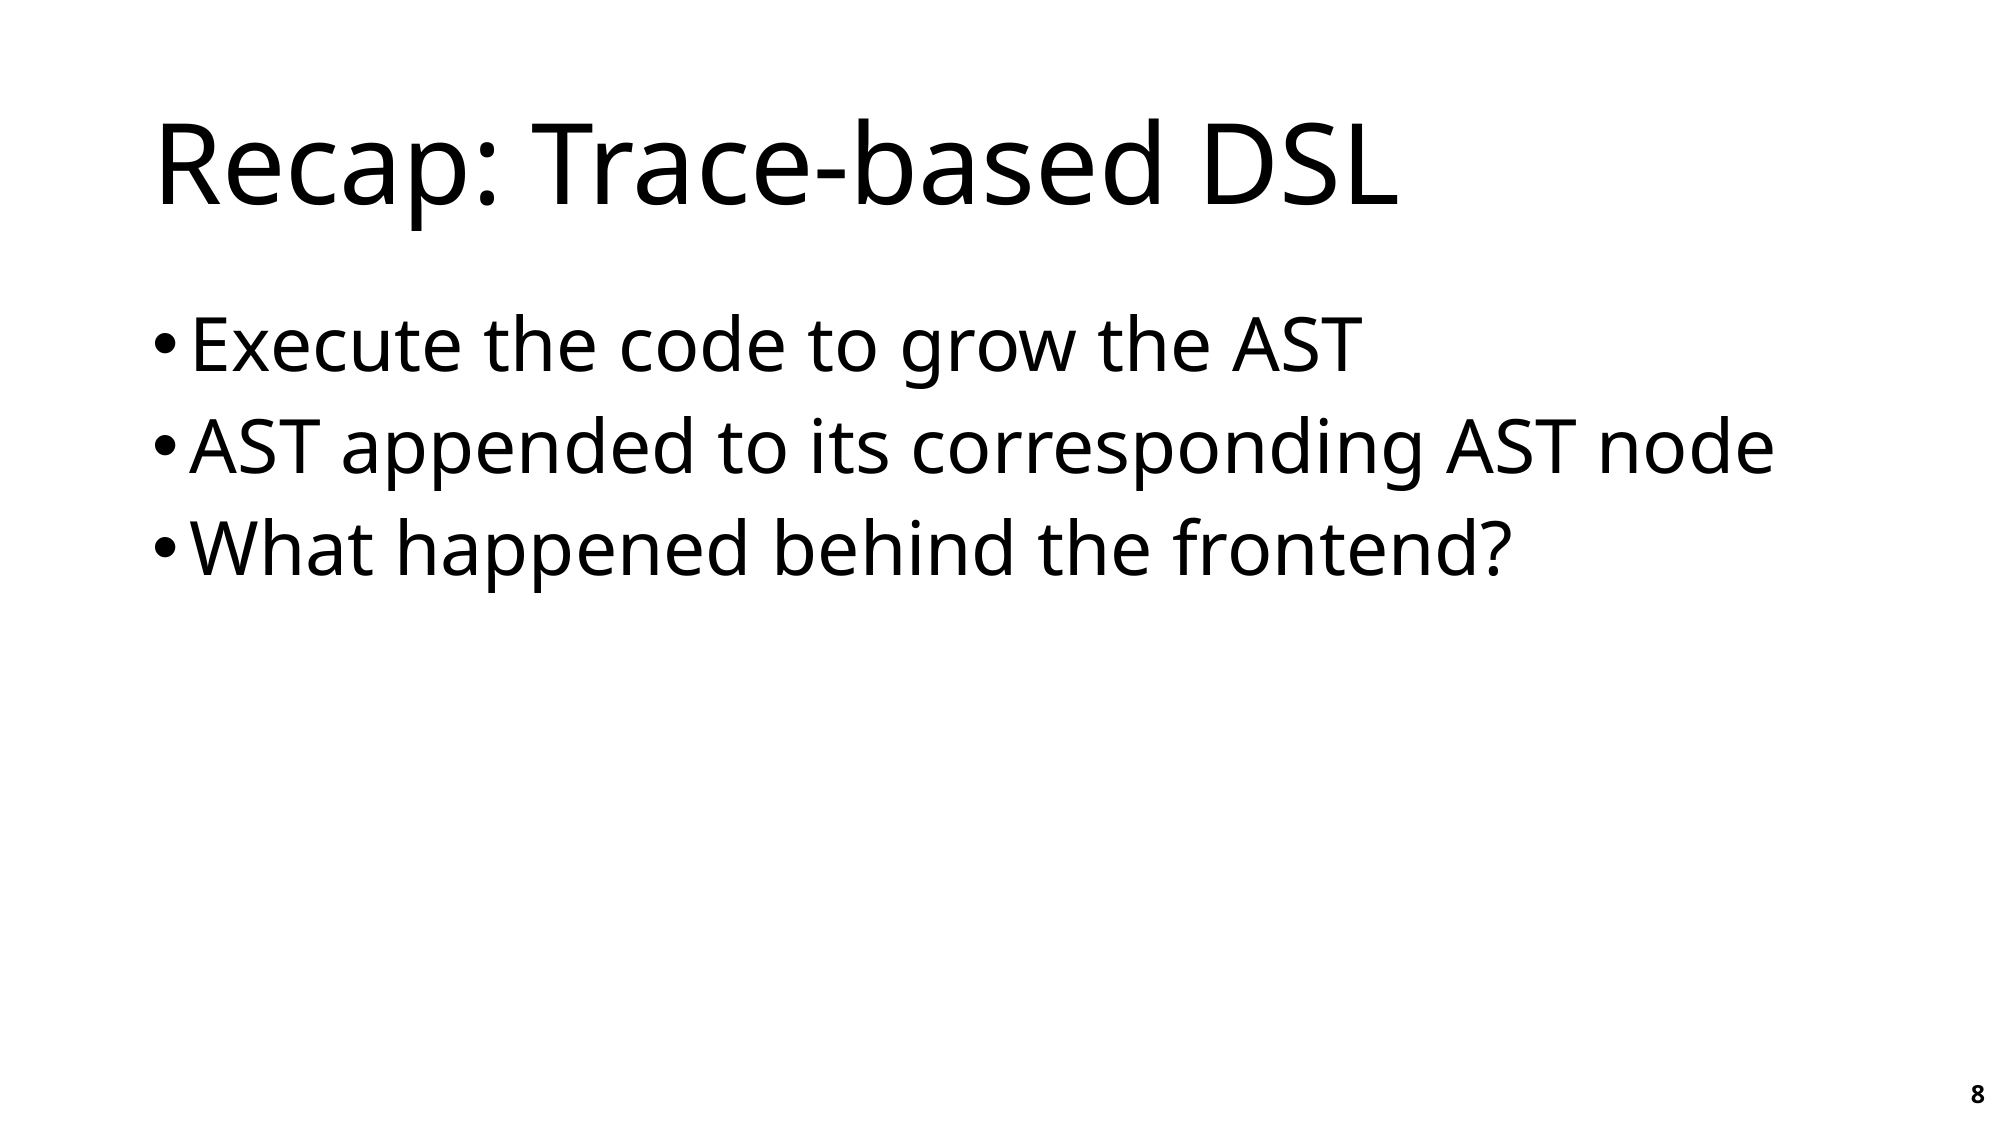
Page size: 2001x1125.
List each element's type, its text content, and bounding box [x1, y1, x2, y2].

title Recap: Trace-based DSL [137, 59, 1863, 278]
slide_number 8 [1550, 1065, 2000, 1125]
list Execute the code to grow the AST AST appended to its corresponding AST node What happened behind the frontend? [137, 299, 1863, 1014]
